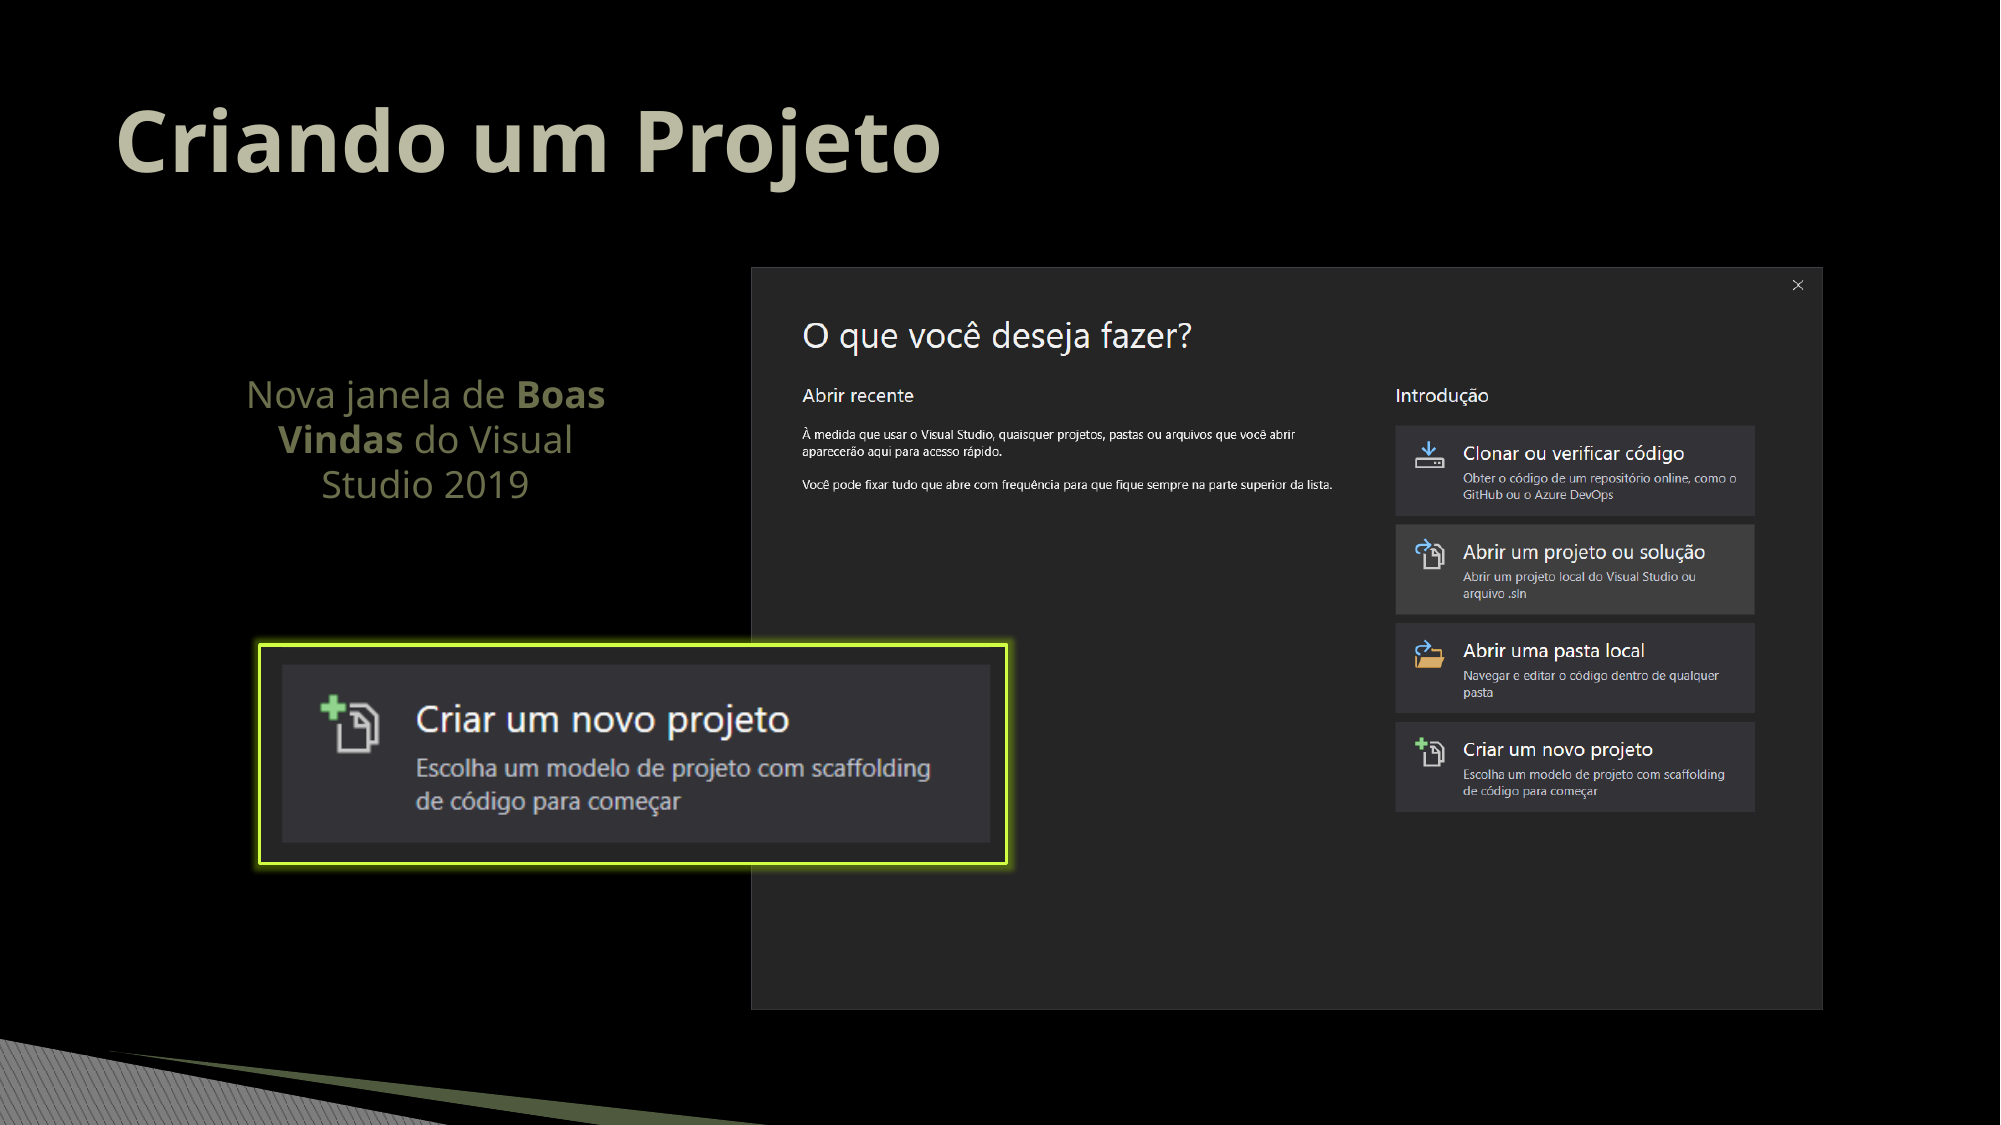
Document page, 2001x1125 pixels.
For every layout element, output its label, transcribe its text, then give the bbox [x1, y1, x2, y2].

picture [0, 1038, 449, 1125]
title Criando um Projeto [99, 45, 1900, 233]
text_box Nova janela de Boas Vindas do Visual Studio 2019 [213, 363, 639, 514]
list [751, 266, 1823, 1010]
picture [260, 646, 1006, 863]
